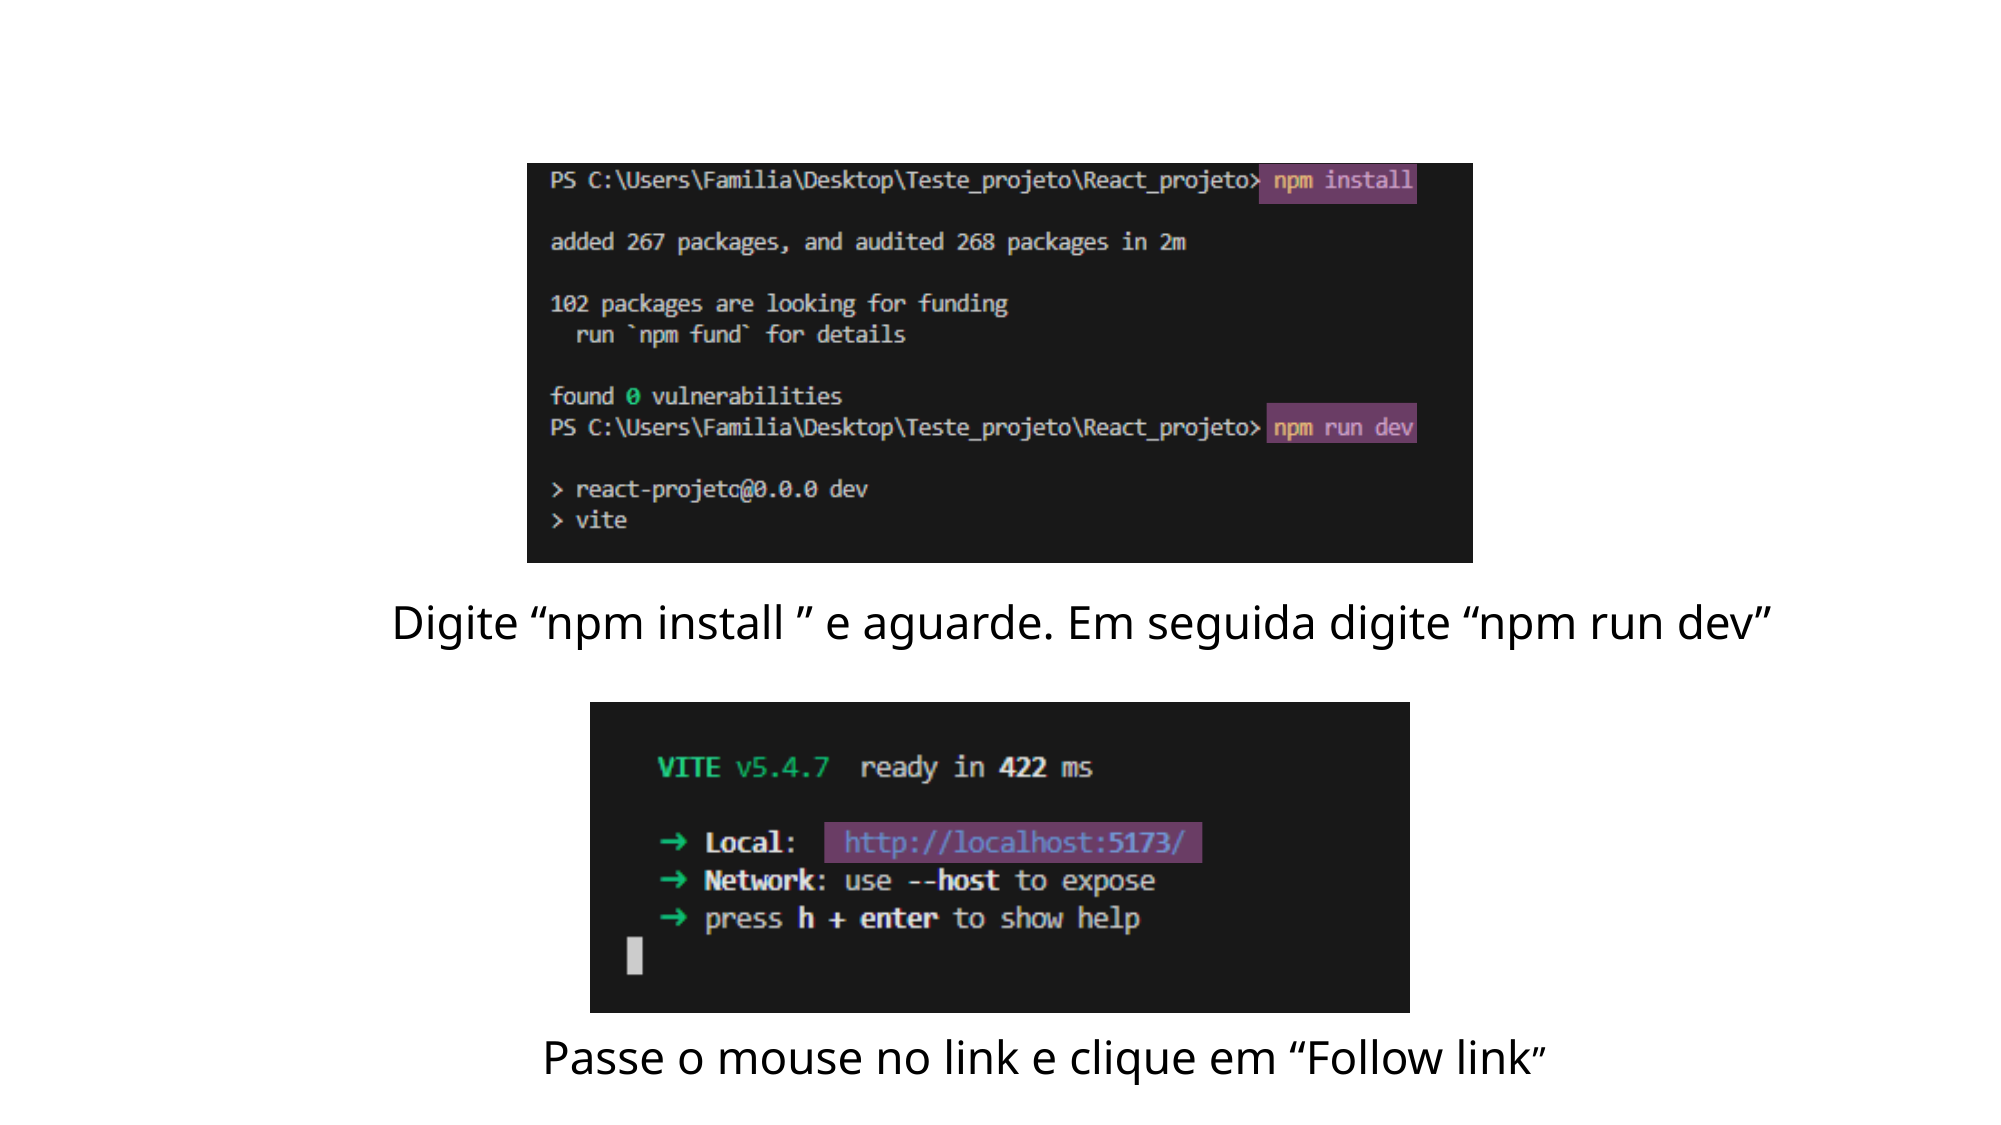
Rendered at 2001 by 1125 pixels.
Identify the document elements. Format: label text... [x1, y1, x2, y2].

text_box Passe o mouse no link e clique em “Follow link” [527, 1021, 1612, 1092]
text_box Digite “npm install ” e aguarde. Em seguida digite “npm run dev” [376, 586, 2000, 702]
picture [590, 702, 1410, 1013]
picture [526, 163, 1474, 563]
